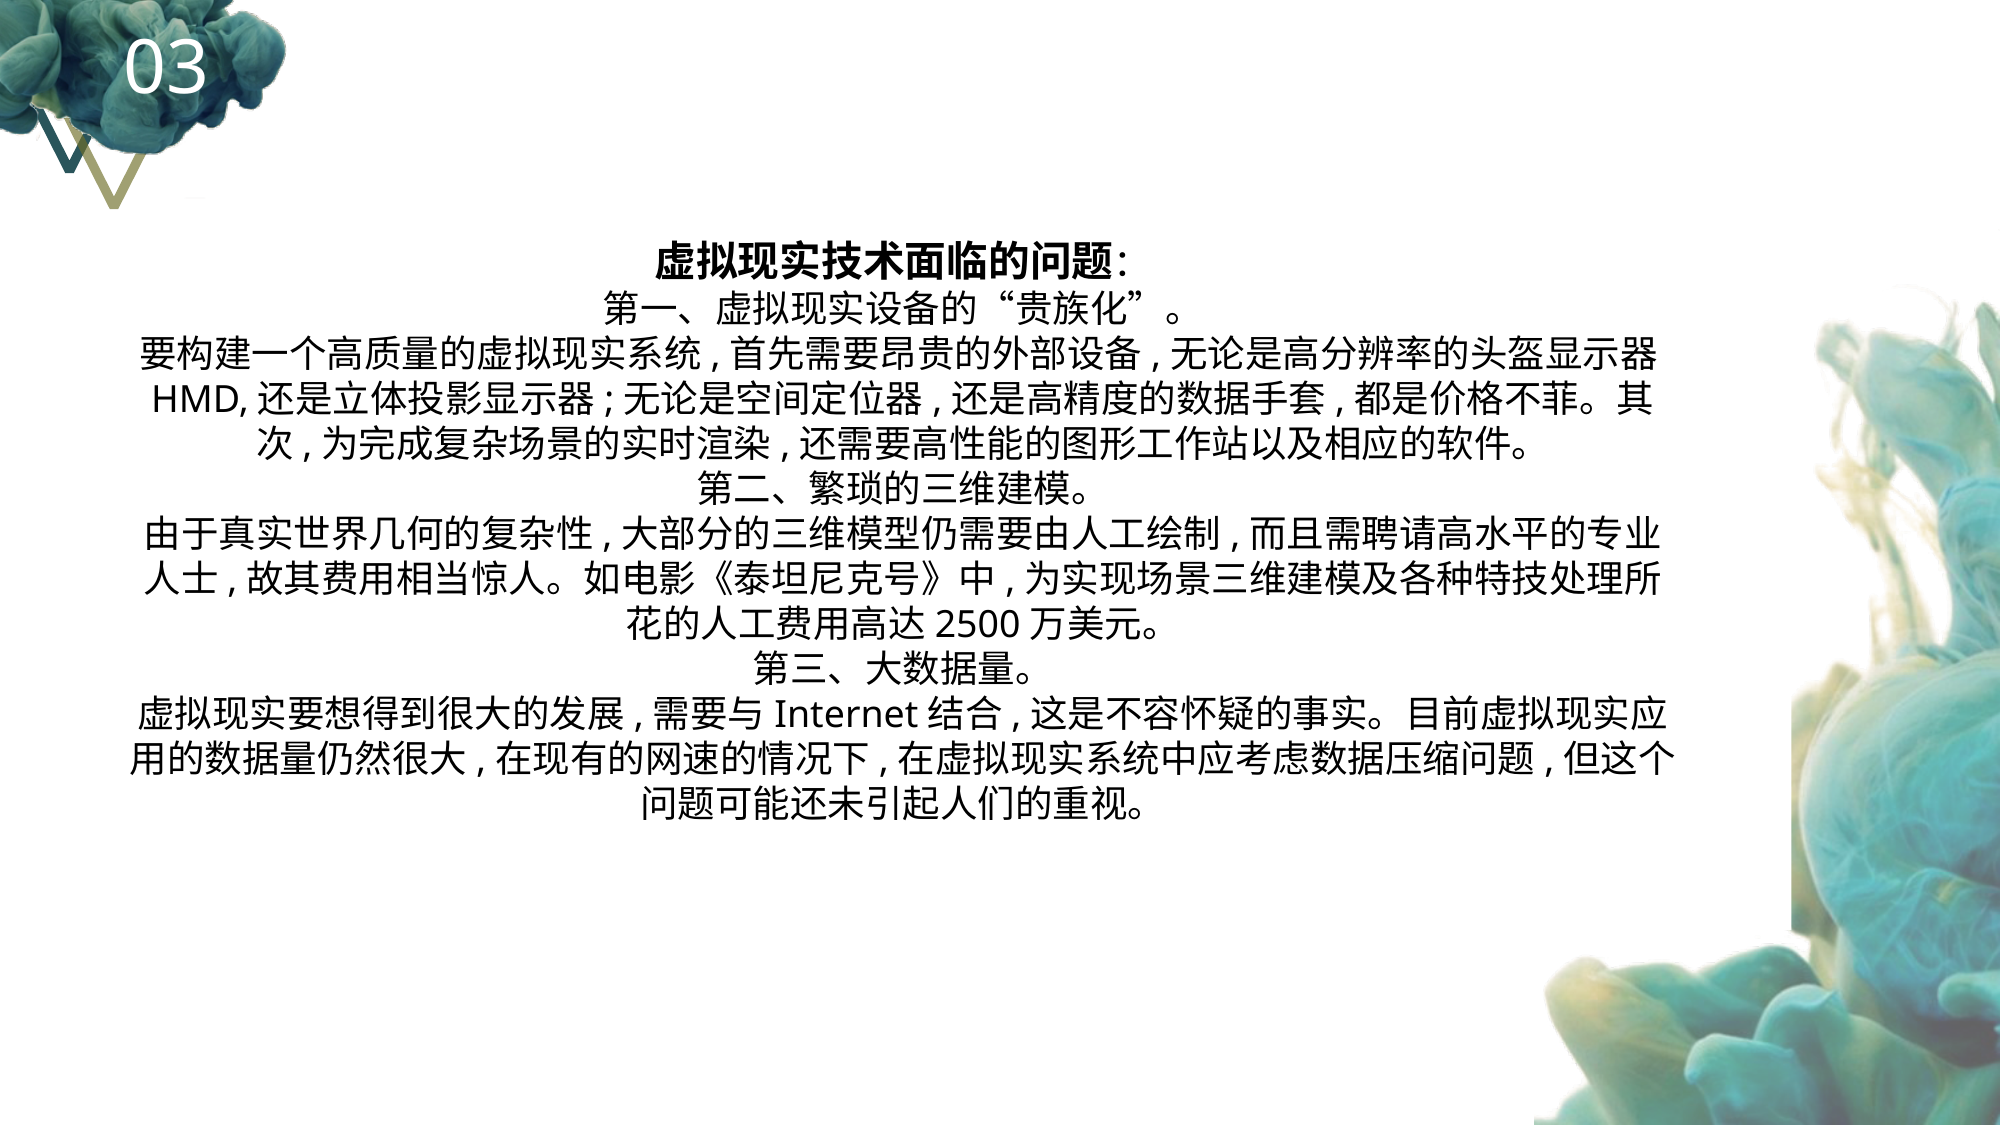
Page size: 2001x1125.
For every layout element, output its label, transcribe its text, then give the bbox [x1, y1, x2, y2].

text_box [208, 316, 1792, 931]
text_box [0, 0, 296, 207]
picture [1534, 229, 2000, 1125]
text_box 虚拟现实技术面临的问题： 第一、虚拟现实设备的“贵族化”。 要构建一个高质量的虚拟现实系统,首先需要昂贵的外部设备,无论是高分辨率的头盔显示器HMD,还是立体投影显示器;无论是空间定位器,还是高精度的数据手套,都是价格不菲。其次,为完成复杂场景的实时渲染,还需要高性能的图形工作站以及相应的软件。 第二、繁琐的三维建模。 由于真实世界几何的复杂性,大部分的三维模型仍需要由人工绘制,而且需聘请高水平的专业人士,故其费用相当惊人。如电影《泰坦尼克号》中,为实现场景三维建模及各种特技处理所花的人工费用高达2500万美元。 第三、大数据量。 虚拟现实要想得到很大的发展,需要与Internet结合,这是不容怀疑的事实。目前虚拟现实应用的数据量仍然很大,在现有的网速的情况下,在虚拟现实系统中应考虑数据压缩问题,但这个问题可能还未引起人们的重视。 [113, 227, 1692, 833]
